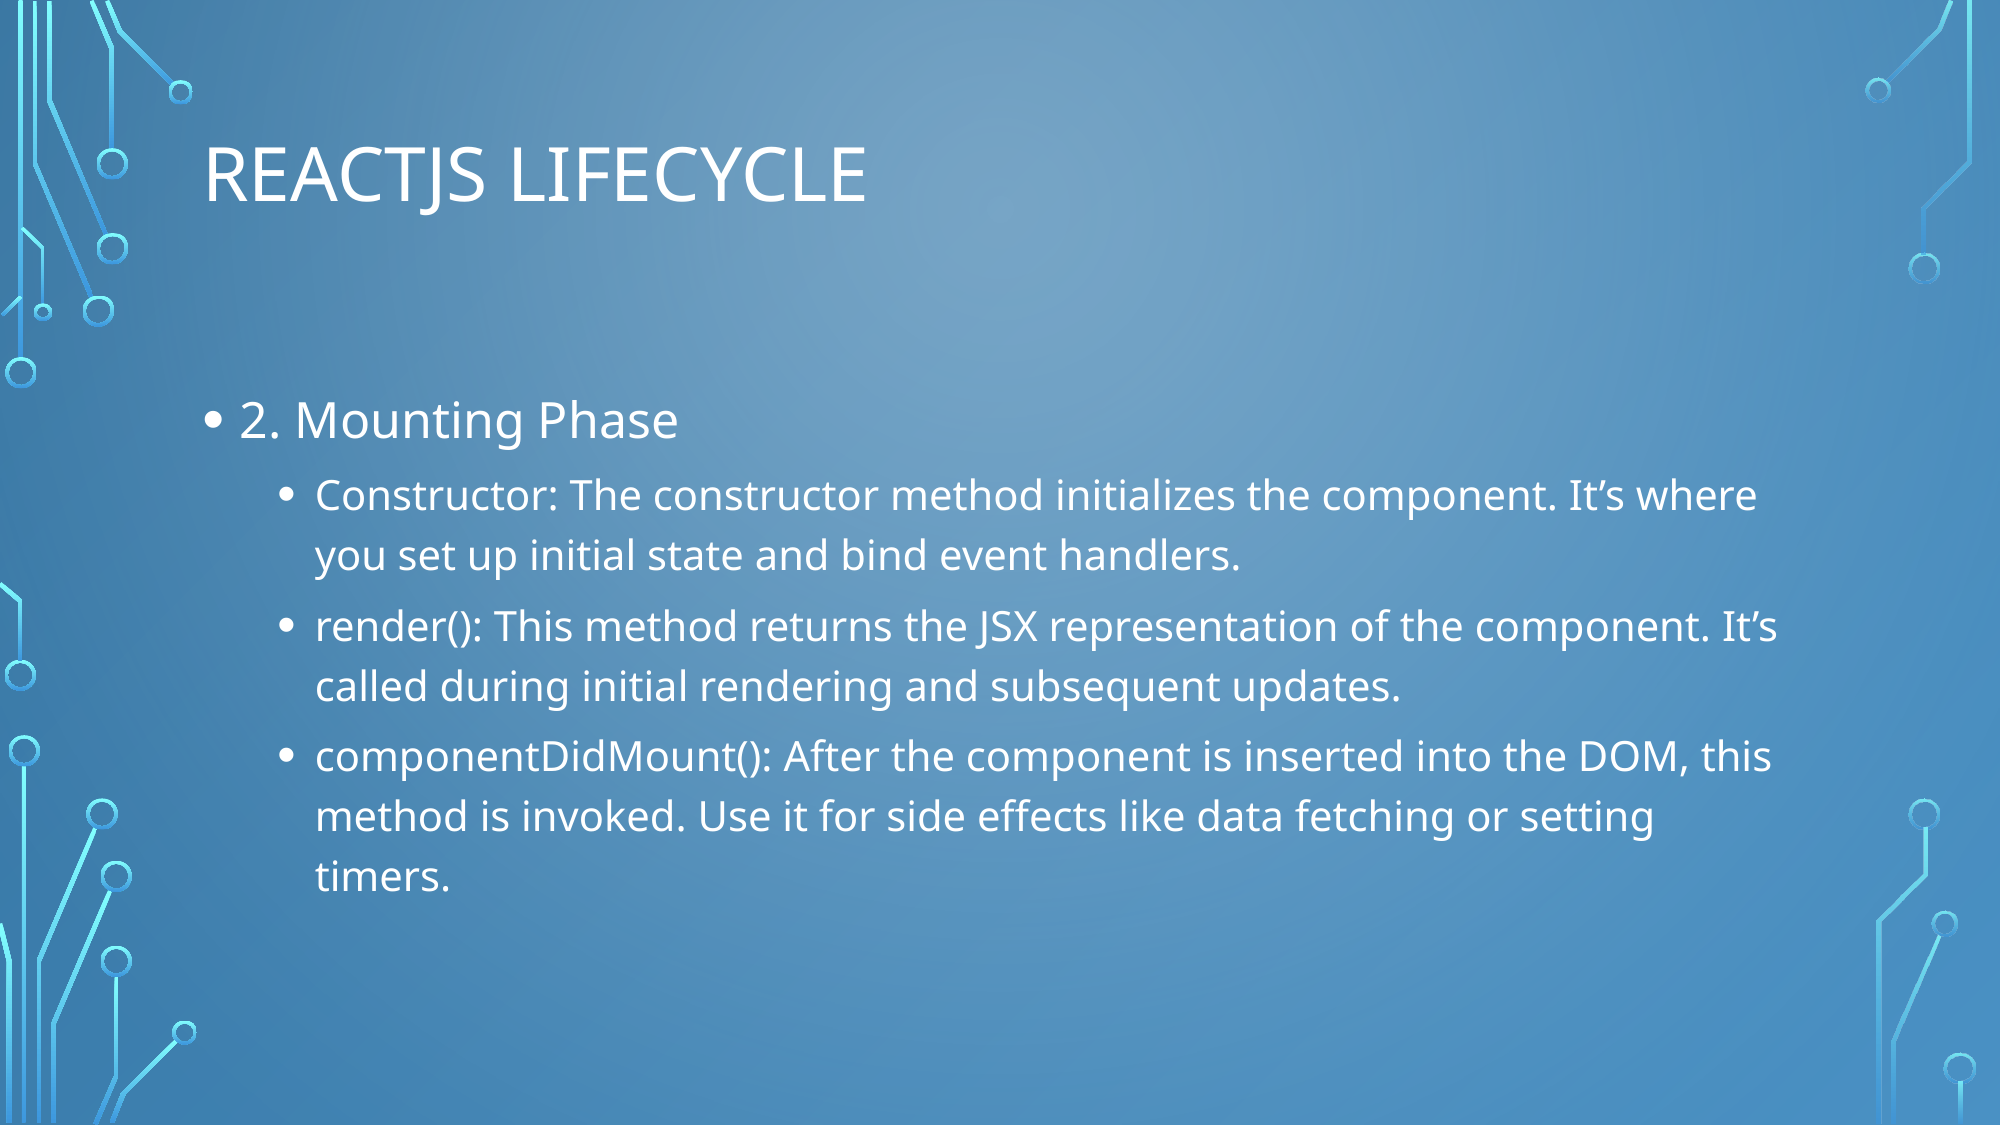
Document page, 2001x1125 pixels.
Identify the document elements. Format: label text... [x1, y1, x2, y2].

list 2. Mounting Phase Constructor: The constructor method initializes the component. It’s where you set up initial state and bind event handlers. render(): This method returns the JSX representation of the component. It’s called during initial rendering and subsequent updates. componentDidMount(): After the component is inserted into the DOM, this method is invoked. Use it for side effects like data fetching or setting timers. [187, 369, 1813, 950]
title ReactJS Lifecycle [187, 101, 1813, 344]
